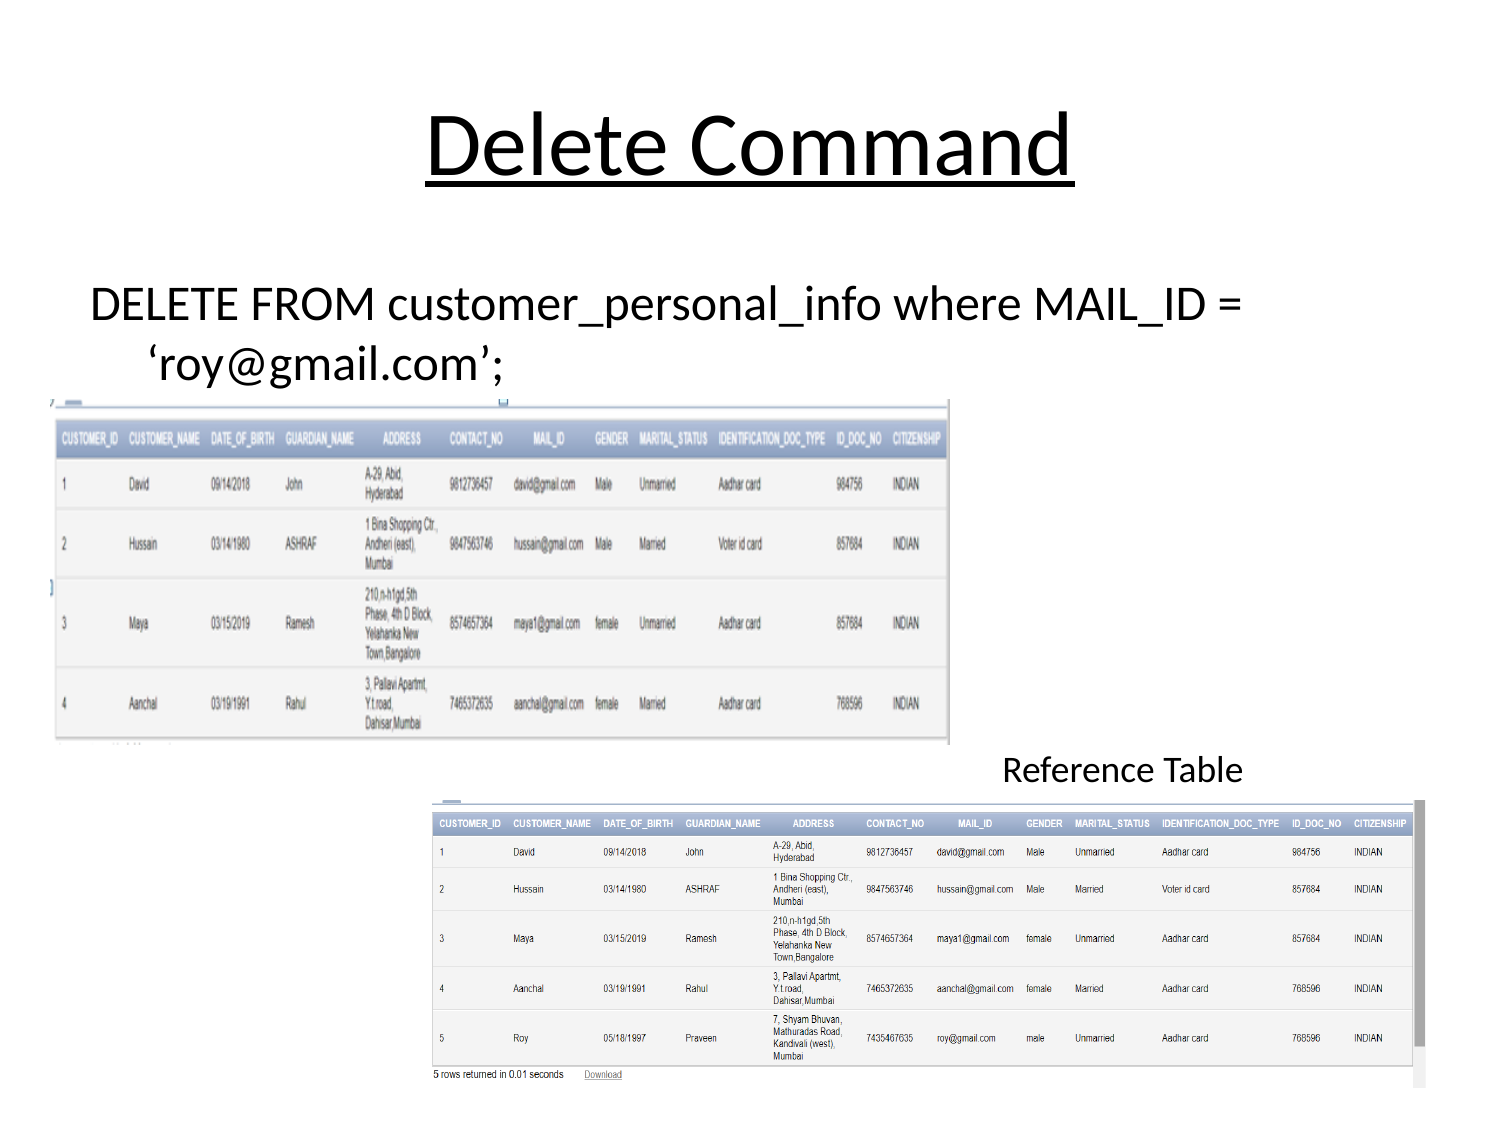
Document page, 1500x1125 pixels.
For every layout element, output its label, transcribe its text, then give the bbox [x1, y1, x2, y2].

picture [49, 399, 951, 745]
text_box Reference Table [987, 737, 1425, 798]
list DELETE FROM customer_personal_info where MAIL_ID = ‘roy@gmail.com’; [75, 262, 1425, 1005]
title Delete Command [75, 45, 1425, 233]
picture [424, 799, 1426, 1088]
